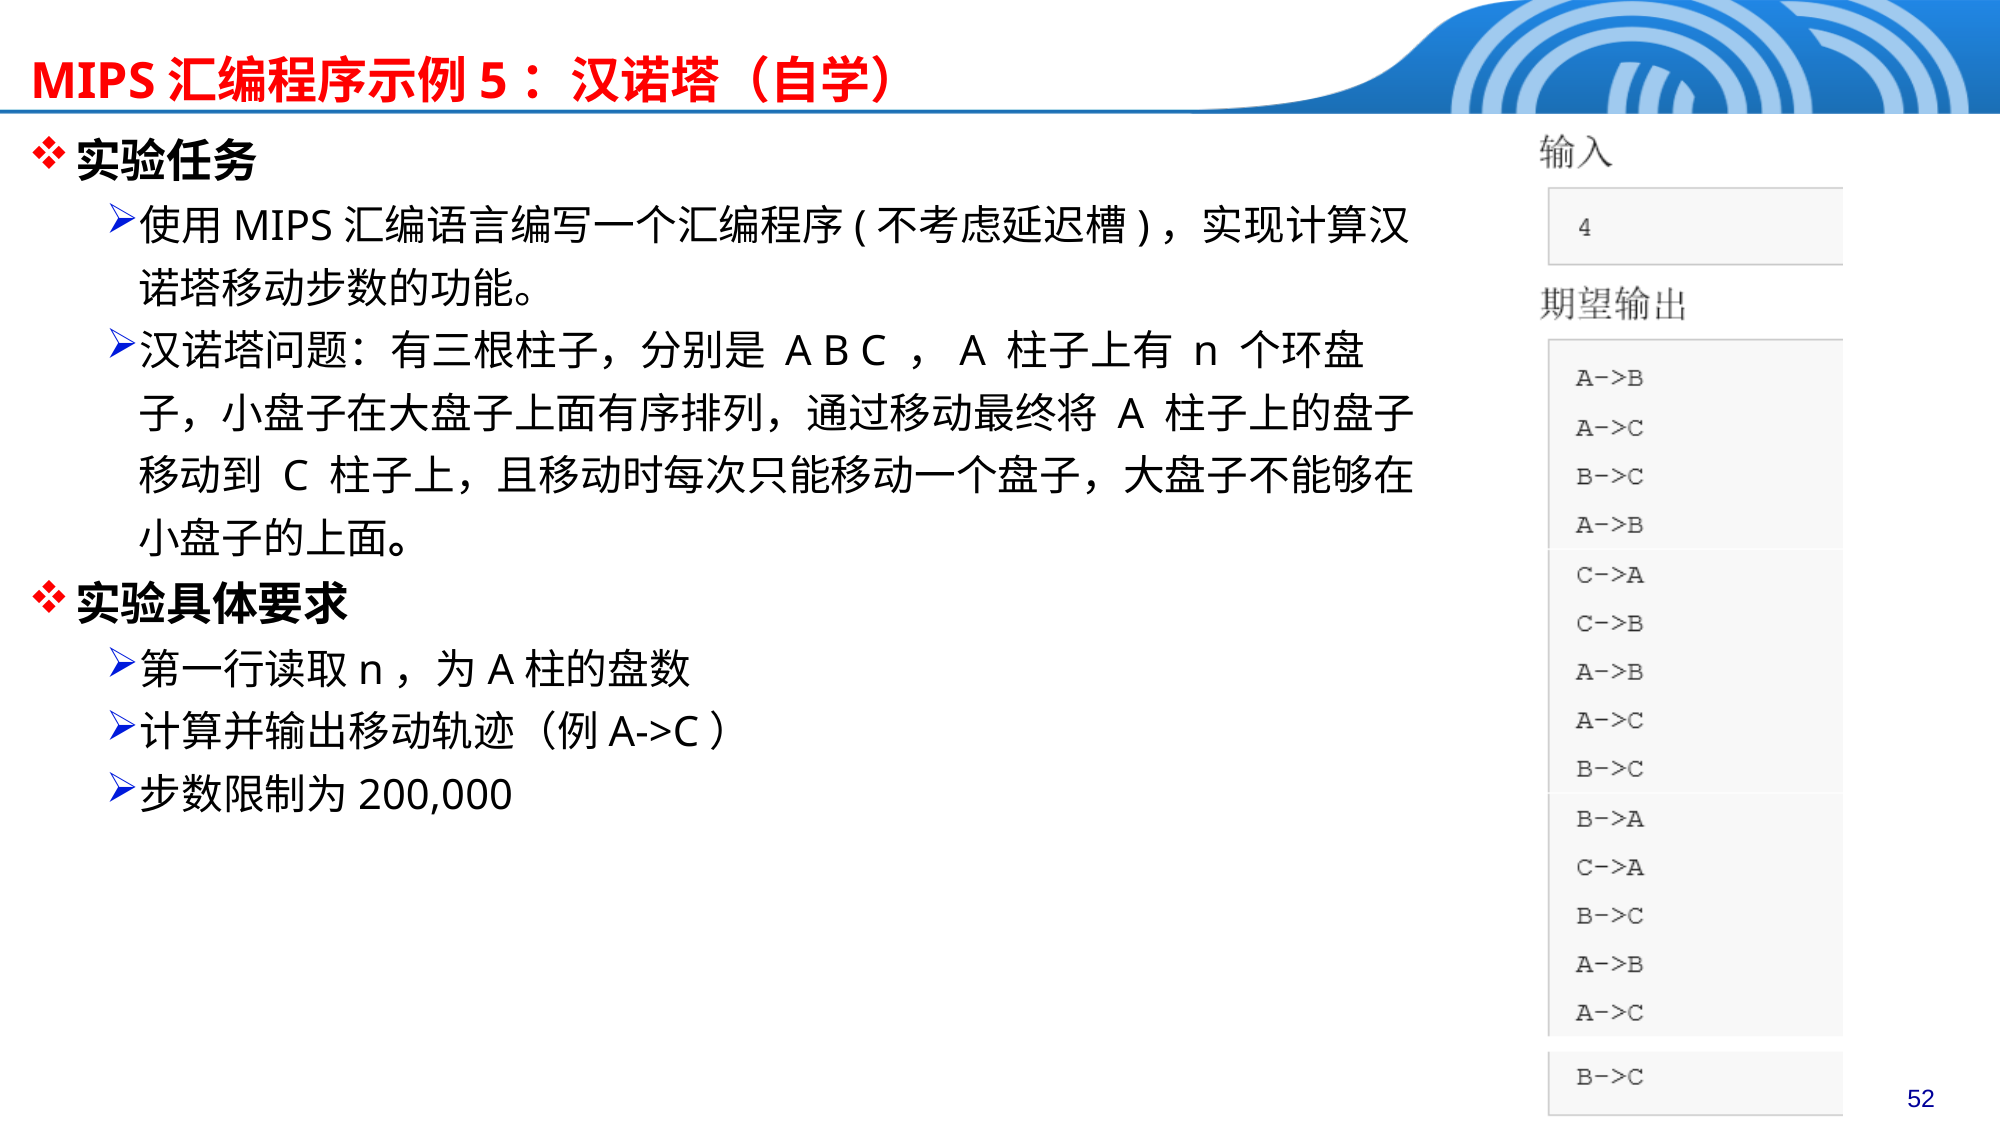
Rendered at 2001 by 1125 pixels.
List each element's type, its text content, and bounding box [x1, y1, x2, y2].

title MIPS汇编程序示例5：汉诺塔（自学） [19, 51, 1150, 113]
picture [0, 0, 2000, 1125]
list 实验任务 使用MIPS汇编语言编写一个汇编程序(不考虑延迟槽)，实现计算汉诺塔移动步数的功能。 汉诺塔问题：有三根柱子，分别是 A B C ，A 柱子上有 n 个环盘子，小盘子在大盘子上面有序排列，通过移动最终将 A 柱子上的盘子移动到 C 柱子上，且移动时每次只能移动一个盘子，大盘子不能够在小盘子的上面。 实验具体要求 第一行读取n，为A柱的盘数 计算并输出移动轨迹（例A->C） 步数限制为200,000 [17, 113, 1438, 1125]
